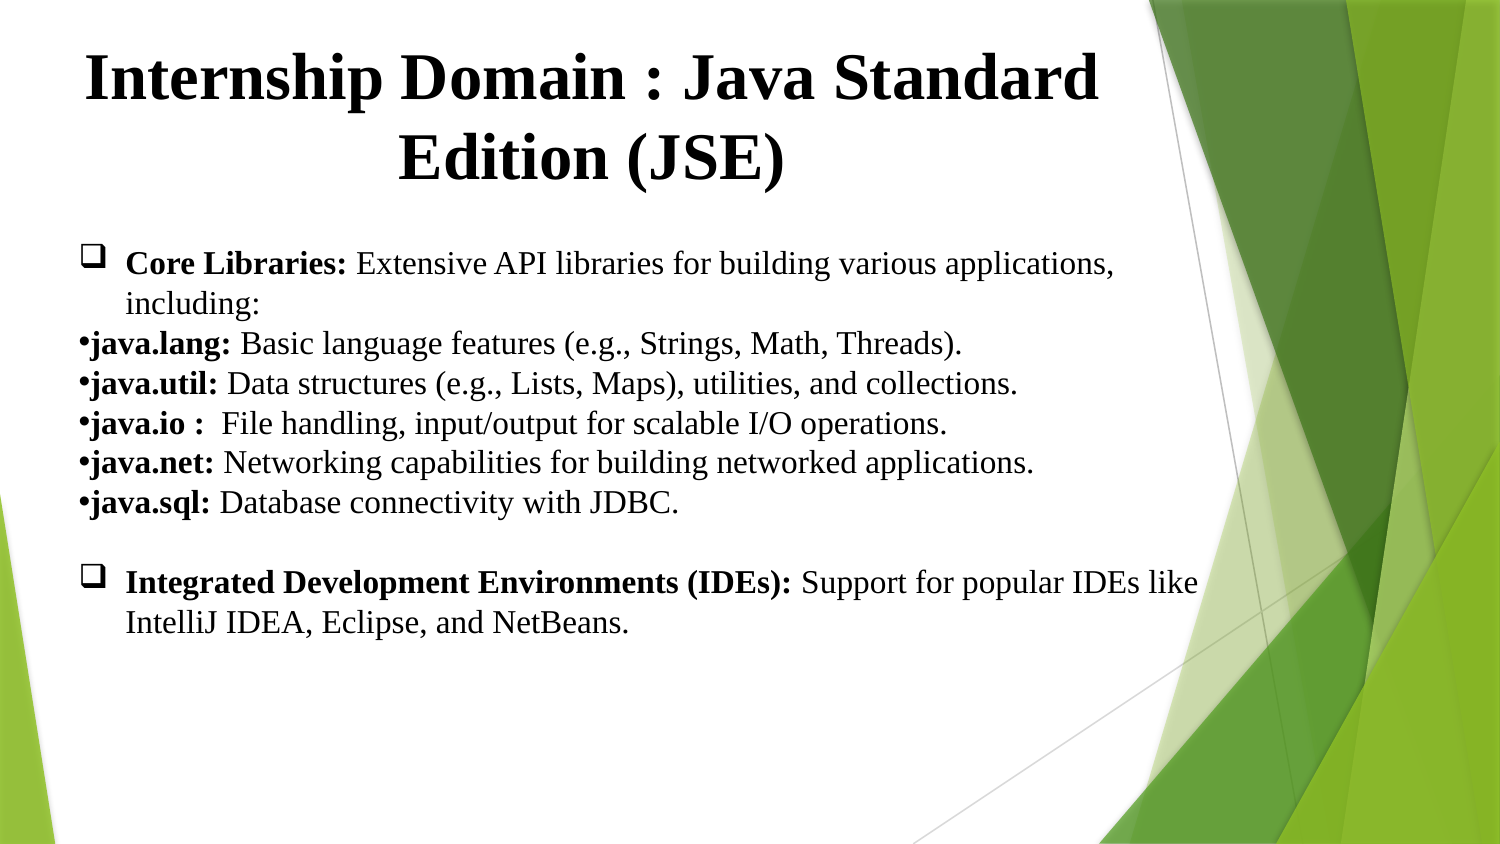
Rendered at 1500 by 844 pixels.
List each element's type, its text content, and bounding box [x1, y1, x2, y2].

title Internship Domain : Java Standard Edition (JSE) [63, 24, 1122, 188]
text_box Core Libraries: Extensive API libraries for building various applications, including: java.lang: Basic language features (e.g., Strings, Math, Threads). java.util: Data structures (e.g., Lists, Maps), utilities, and collections. java.io : File handling, input/output for scalable I/O operations. java.net: Networking capabilities for building networked applications. java.sql: Database connectivity with JDBC. Integrated Development Environments (IDEs): Support for popular IDEs like IntelliJ IDEA, Eclipse, and NetBeans. [63, 233, 1224, 688]
